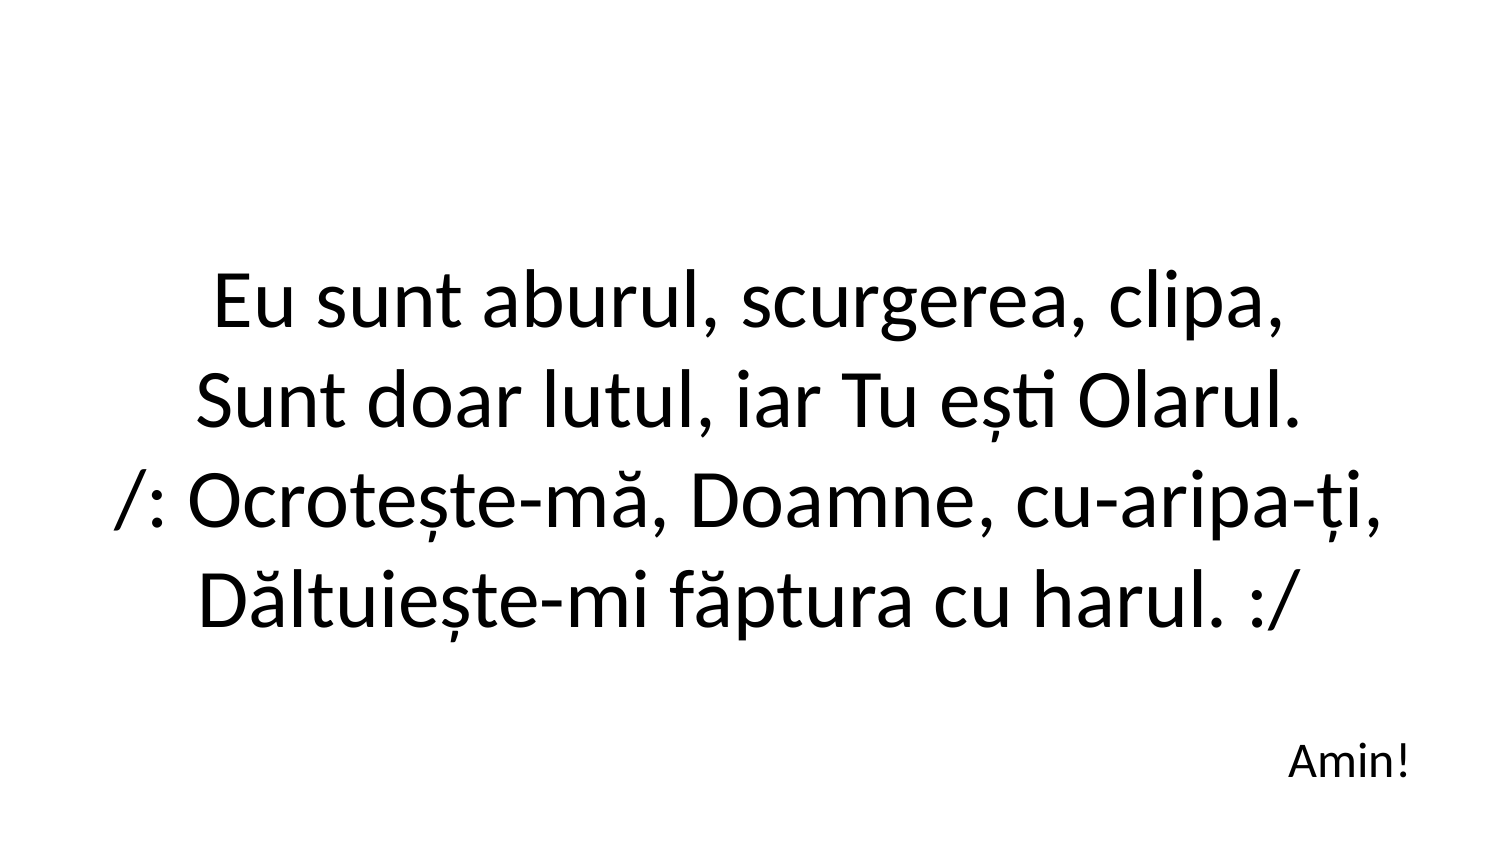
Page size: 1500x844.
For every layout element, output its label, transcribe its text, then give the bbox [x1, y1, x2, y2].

text_box Amin! [1273, 674, 1427, 795]
text_box Eu sunt aburul, scurgerea, clipa, Sunt doar lutul, iar Tu ești Olarul. /: Ocrotește-mă, Doamne, cu-aripa-ți, Dăltuiește-mi făptura cu harul. :/ [99, 192, 1401, 652]
